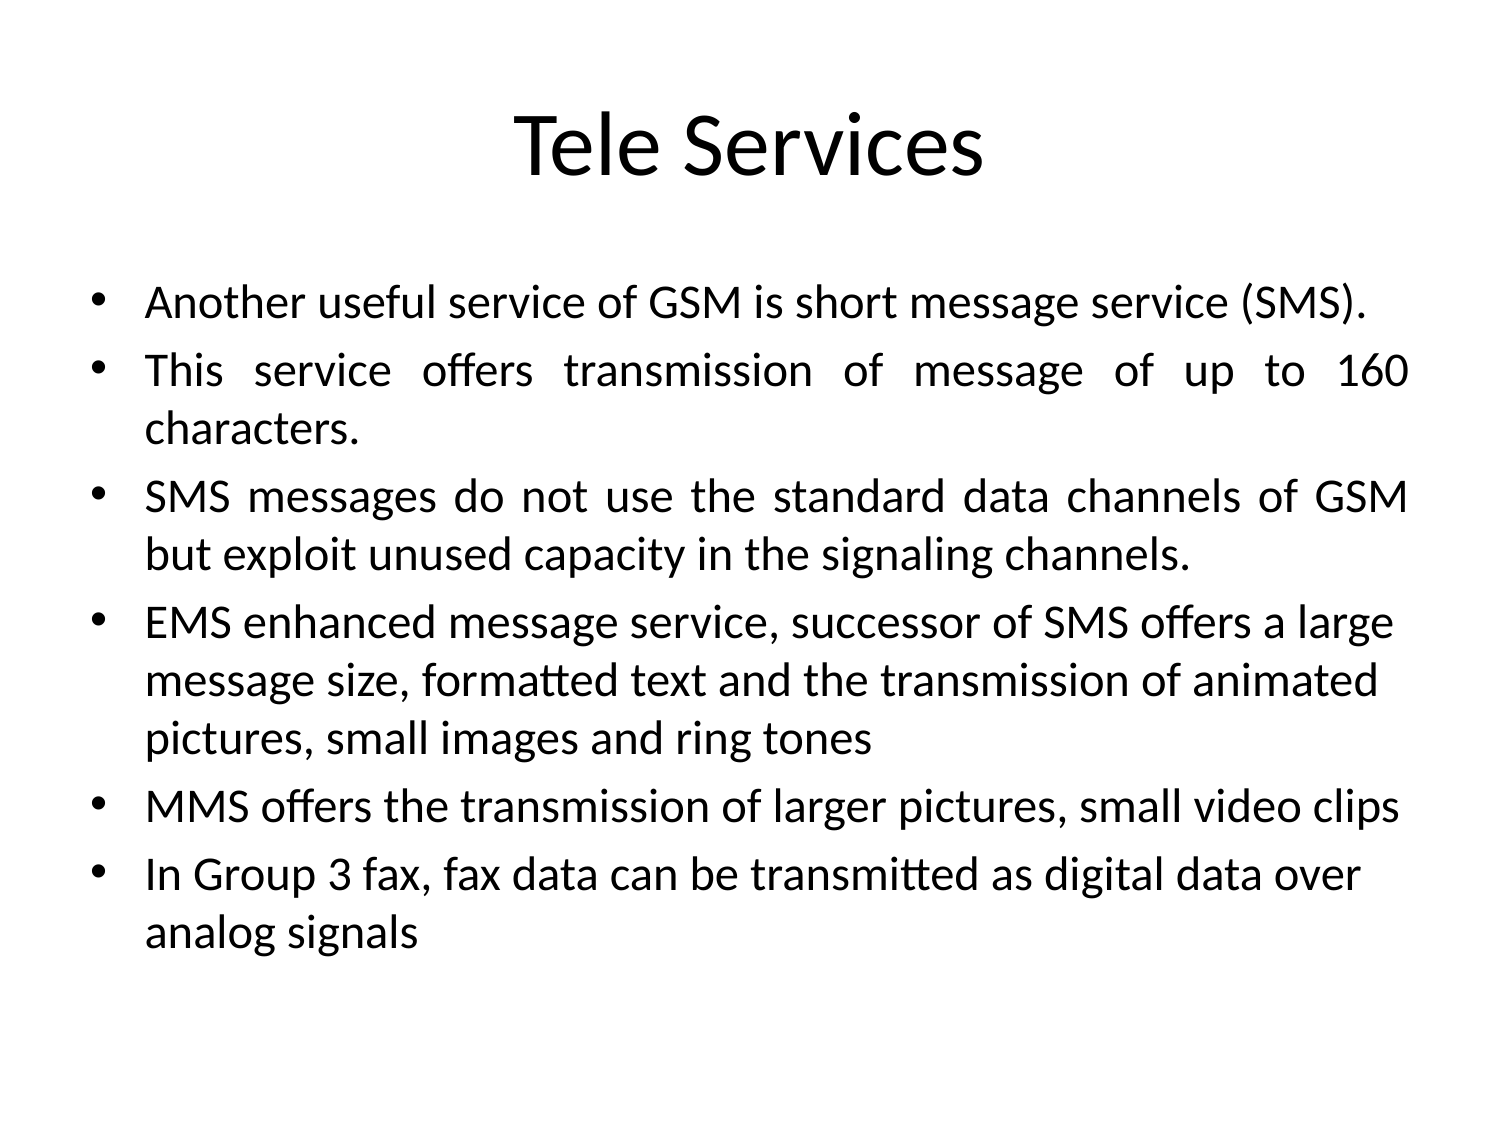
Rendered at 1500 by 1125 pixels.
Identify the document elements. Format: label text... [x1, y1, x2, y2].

list Another useful service of GSM is short message service (SMS). This service offers transmission of message of up to 160 characters. SMS messages do not use the standard data channels of GSM but exploit unused capacity in the signaling channels. EMS enhanced message service, successor of SMS offers a large message size, formatted text and the transmission of animated pictures, small images and ring tones MMS offers the transmission of larger pictures, small video clips In Group 3 fax, fax data can be transmitted as digital data over analog signals [75, 262, 1425, 1005]
title Tele Services [75, 45, 1425, 233]
